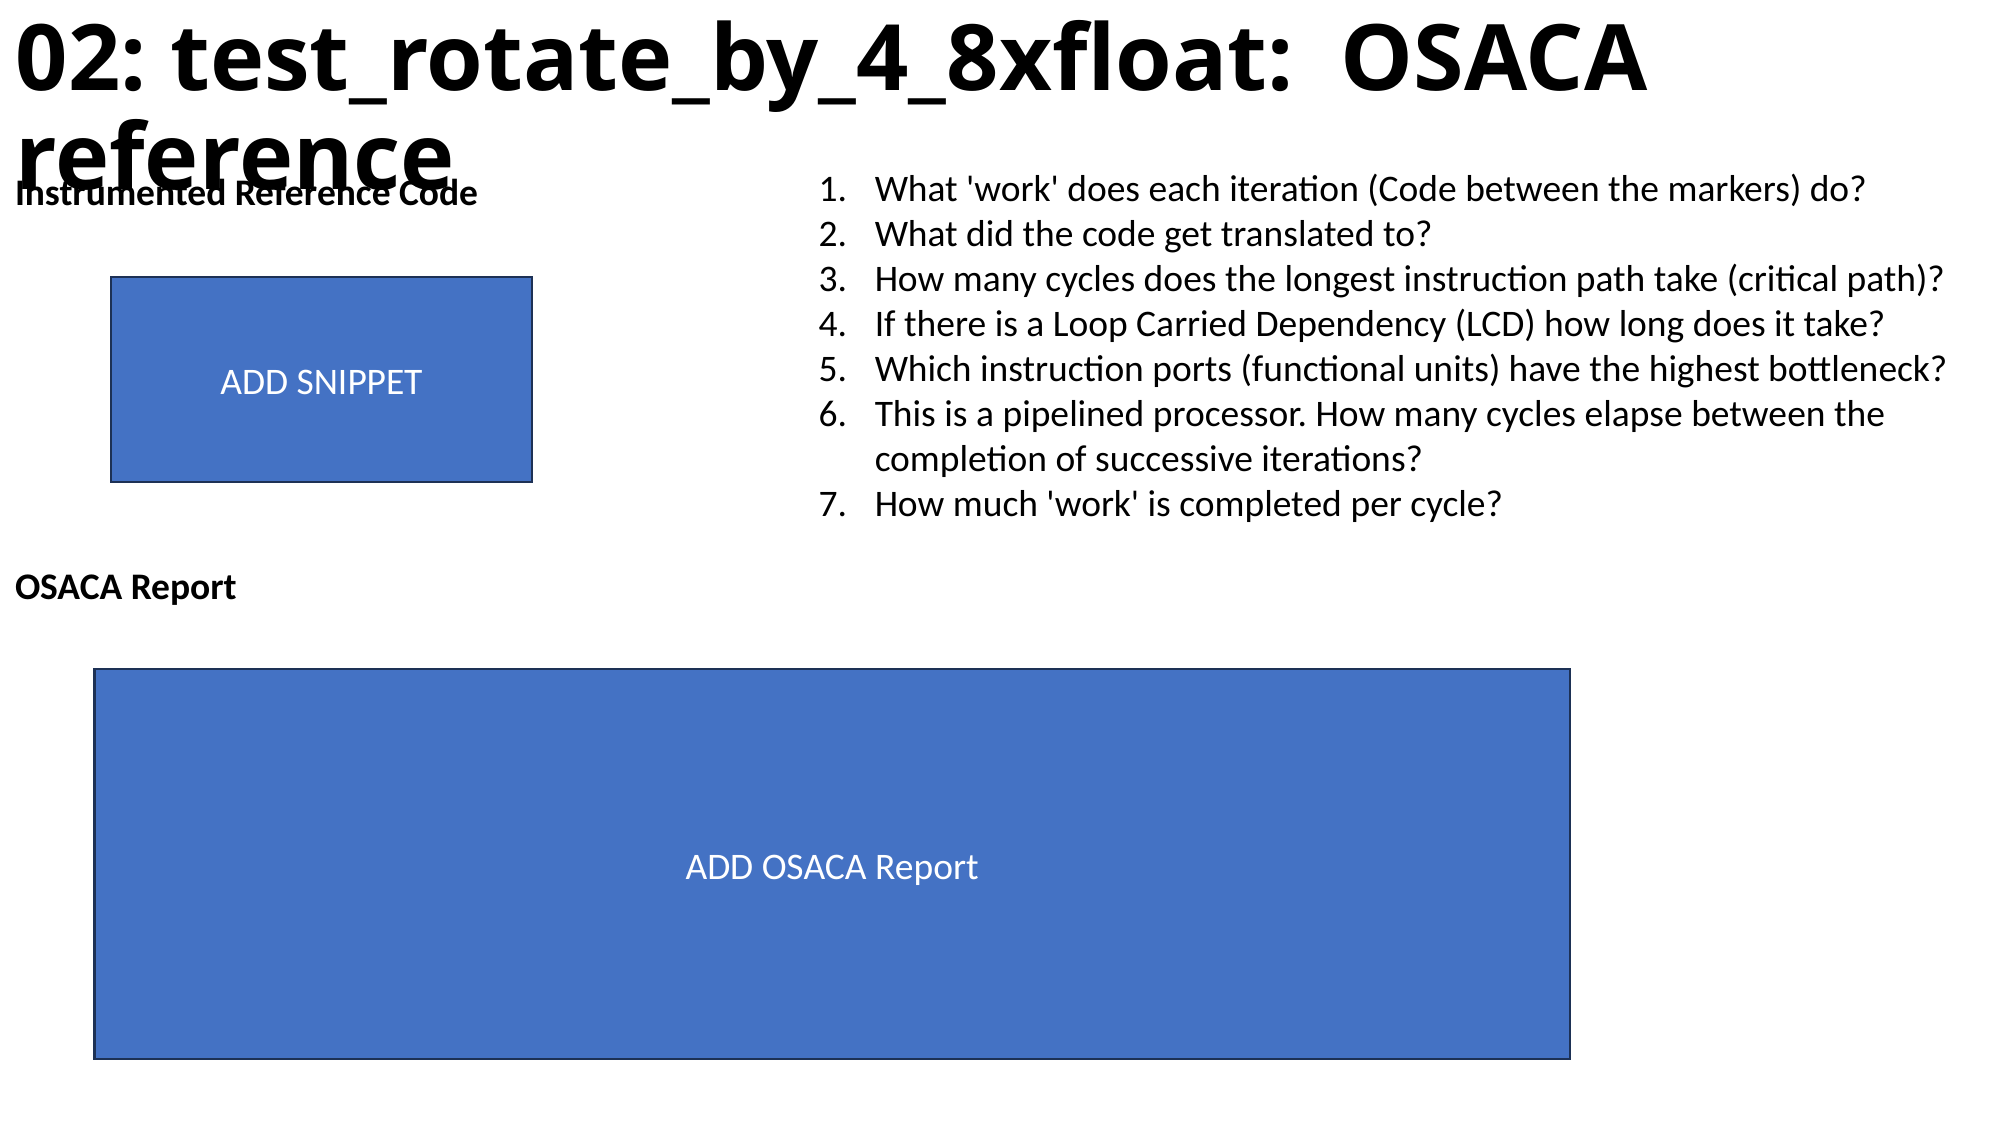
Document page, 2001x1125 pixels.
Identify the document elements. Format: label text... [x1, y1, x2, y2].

text_box Instrumented Reference Code [0, 160, 646, 221]
text_box What 'work' does each iteration (Code between the markers) do? What did the code get translated to? How many cycles does the longest instruction path take (critical path)? If there is a Loop Carried Dependency (LCD) how long does it take? Which instruction ports (functional units) have the highest bottleneck? This is a pipelined processor. How many cycles elapse between the completion of successive iterations? How much 'work' is completed per cycle? [803, 156, 1999, 532]
text_box ADD SNIPPET [110, 276, 533, 483]
text_box OSACA Report [0, 554, 646, 615]
title 02: test_rotate_by_4_8xfloat: OSACA reference [0, 0, 2000, 221]
text_box ADD OSACA Report [93, 668, 1571, 1060]
